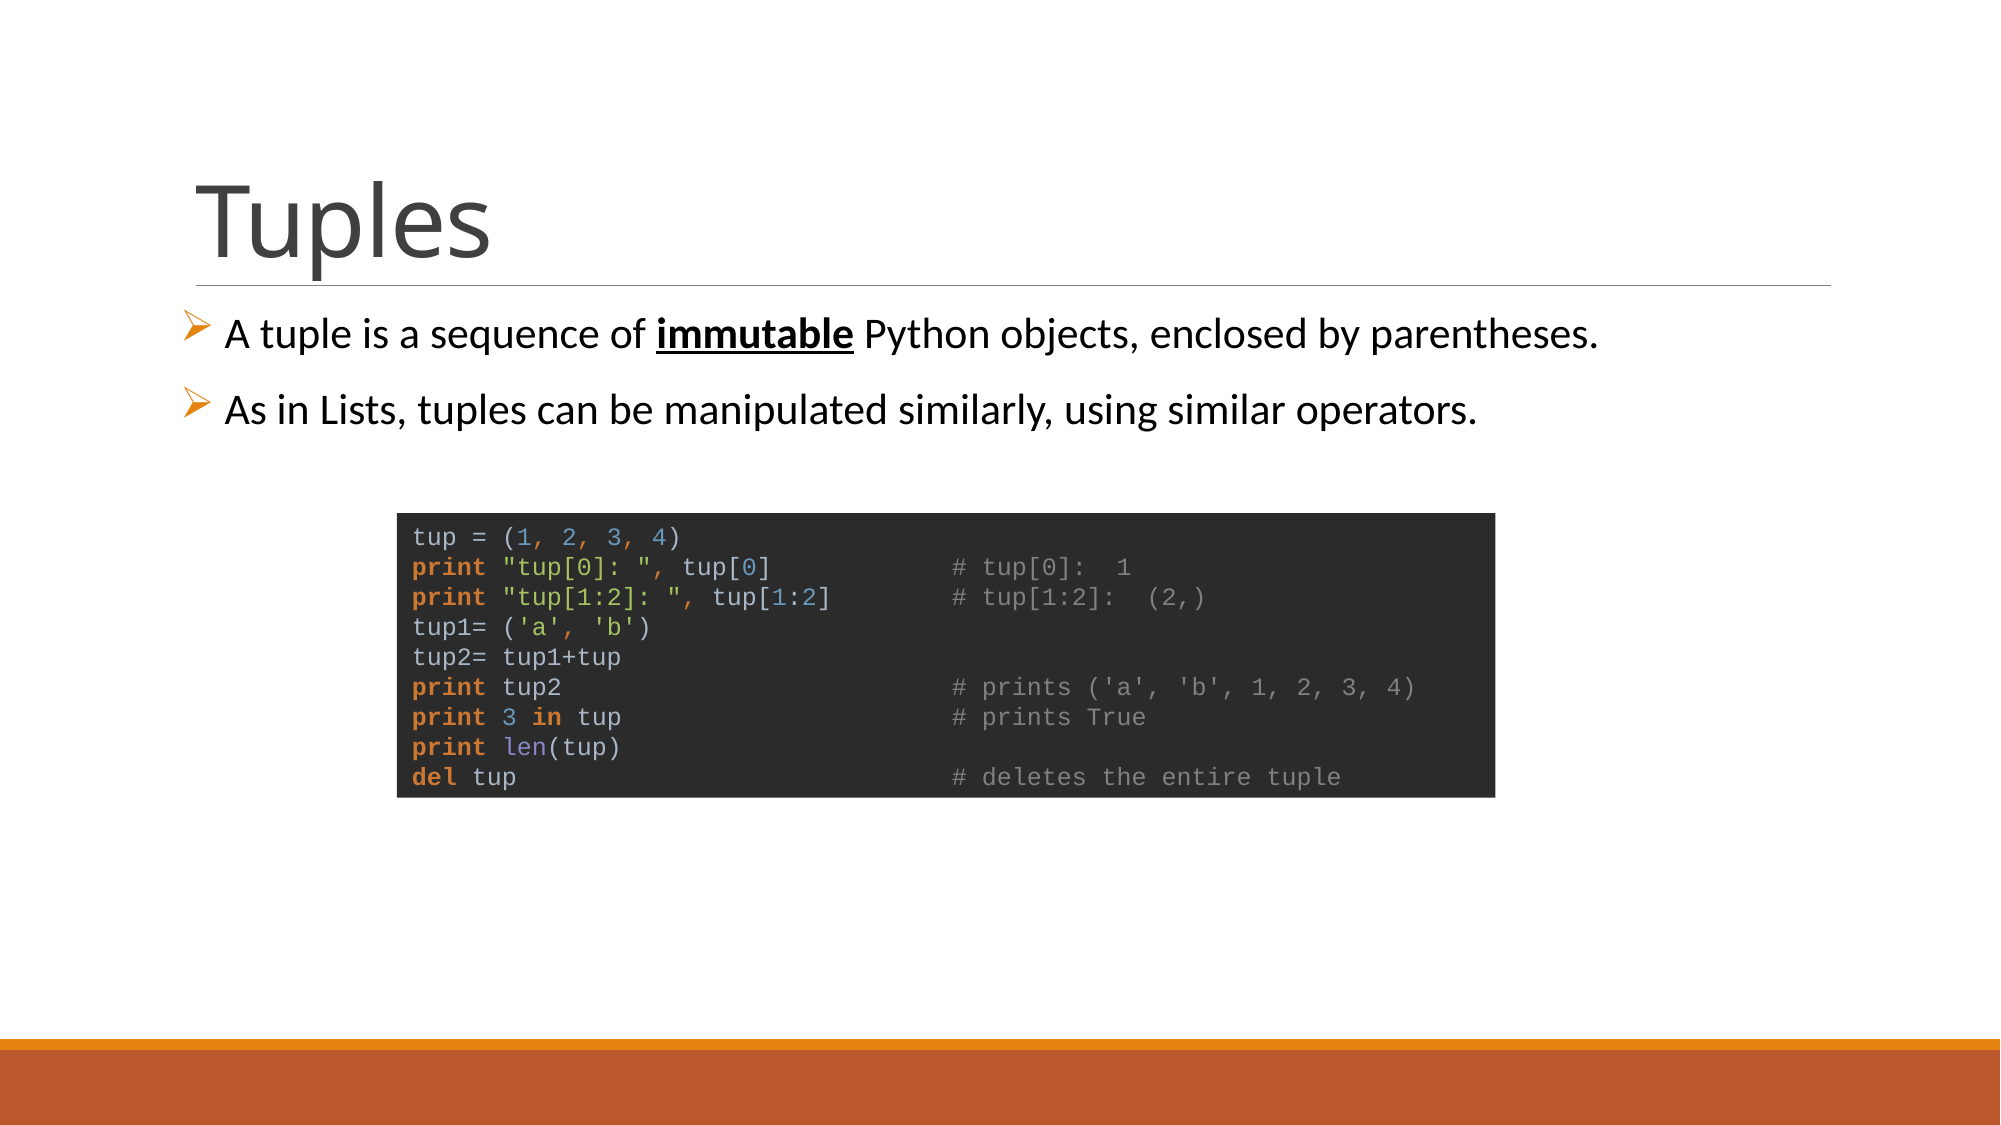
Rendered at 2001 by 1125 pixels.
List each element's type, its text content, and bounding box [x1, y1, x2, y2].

text_box tup = (1, 2, 3, 4) print "tup[0]: ", tup[0] # tup[0]: 1 print "tup[1:2]: ", tup[1:2] # tup[1:2]: (2,) tup1= ('a', 'b') tup2= tup1+tup print tup2 # prints ('a', 'b', 1, 2, 3, 4) print 3 in tup # prints True print len(tup) del tup # deletes the entire tuple [396, 513, 1496, 798]
title Tuples [180, 47, 1830, 285]
list A tuple is a sequence of immutable Python objects, enclosed by parentheses. As in Lists, tuples can be manipulated similarly, using similar operators. [180, 302, 1830, 963]
